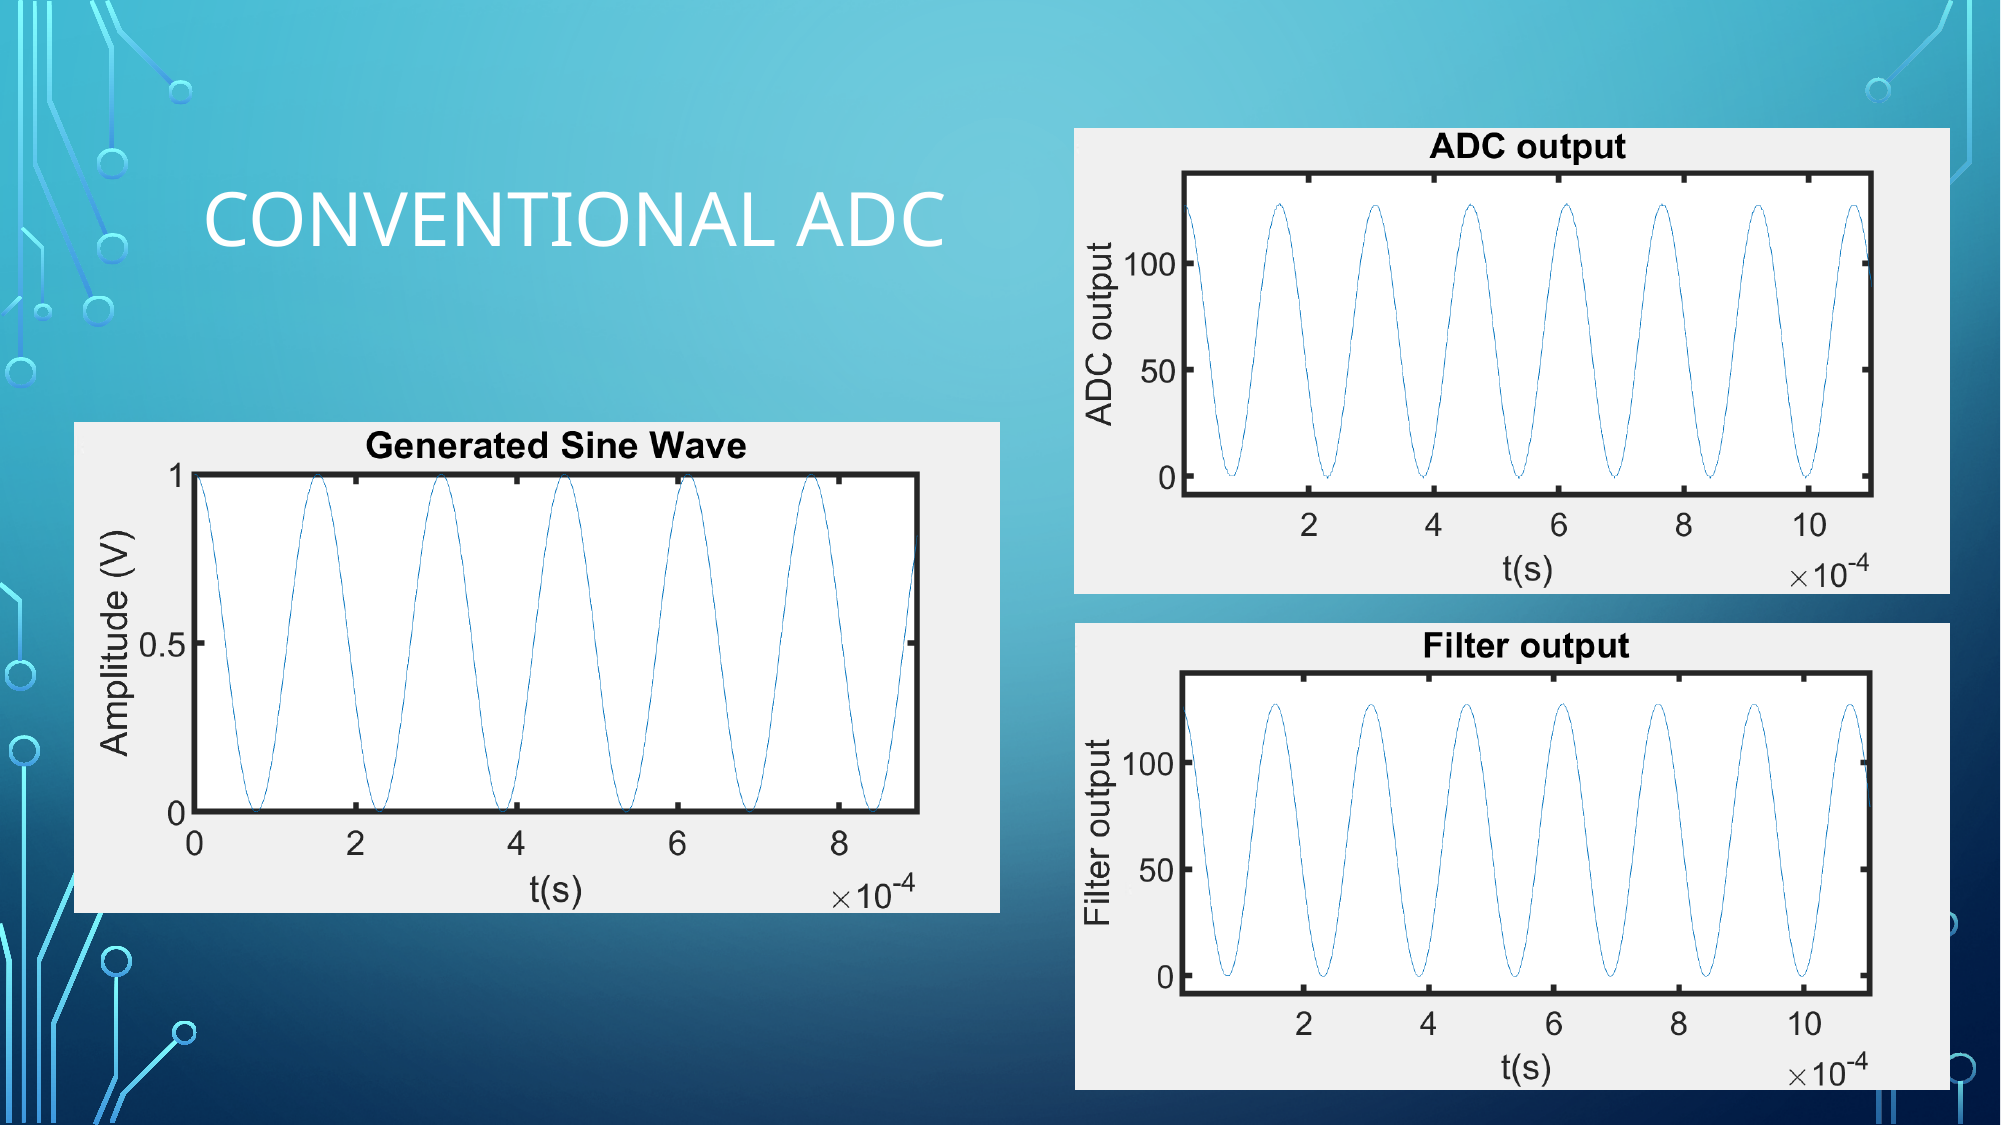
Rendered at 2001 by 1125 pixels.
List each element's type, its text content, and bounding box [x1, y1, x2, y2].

picture [1073, 128, 1950, 594]
picture [74, 421, 1001, 913]
title Conventional Adc [187, 101, 1813, 344]
picture [1075, 623, 1950, 1090]
